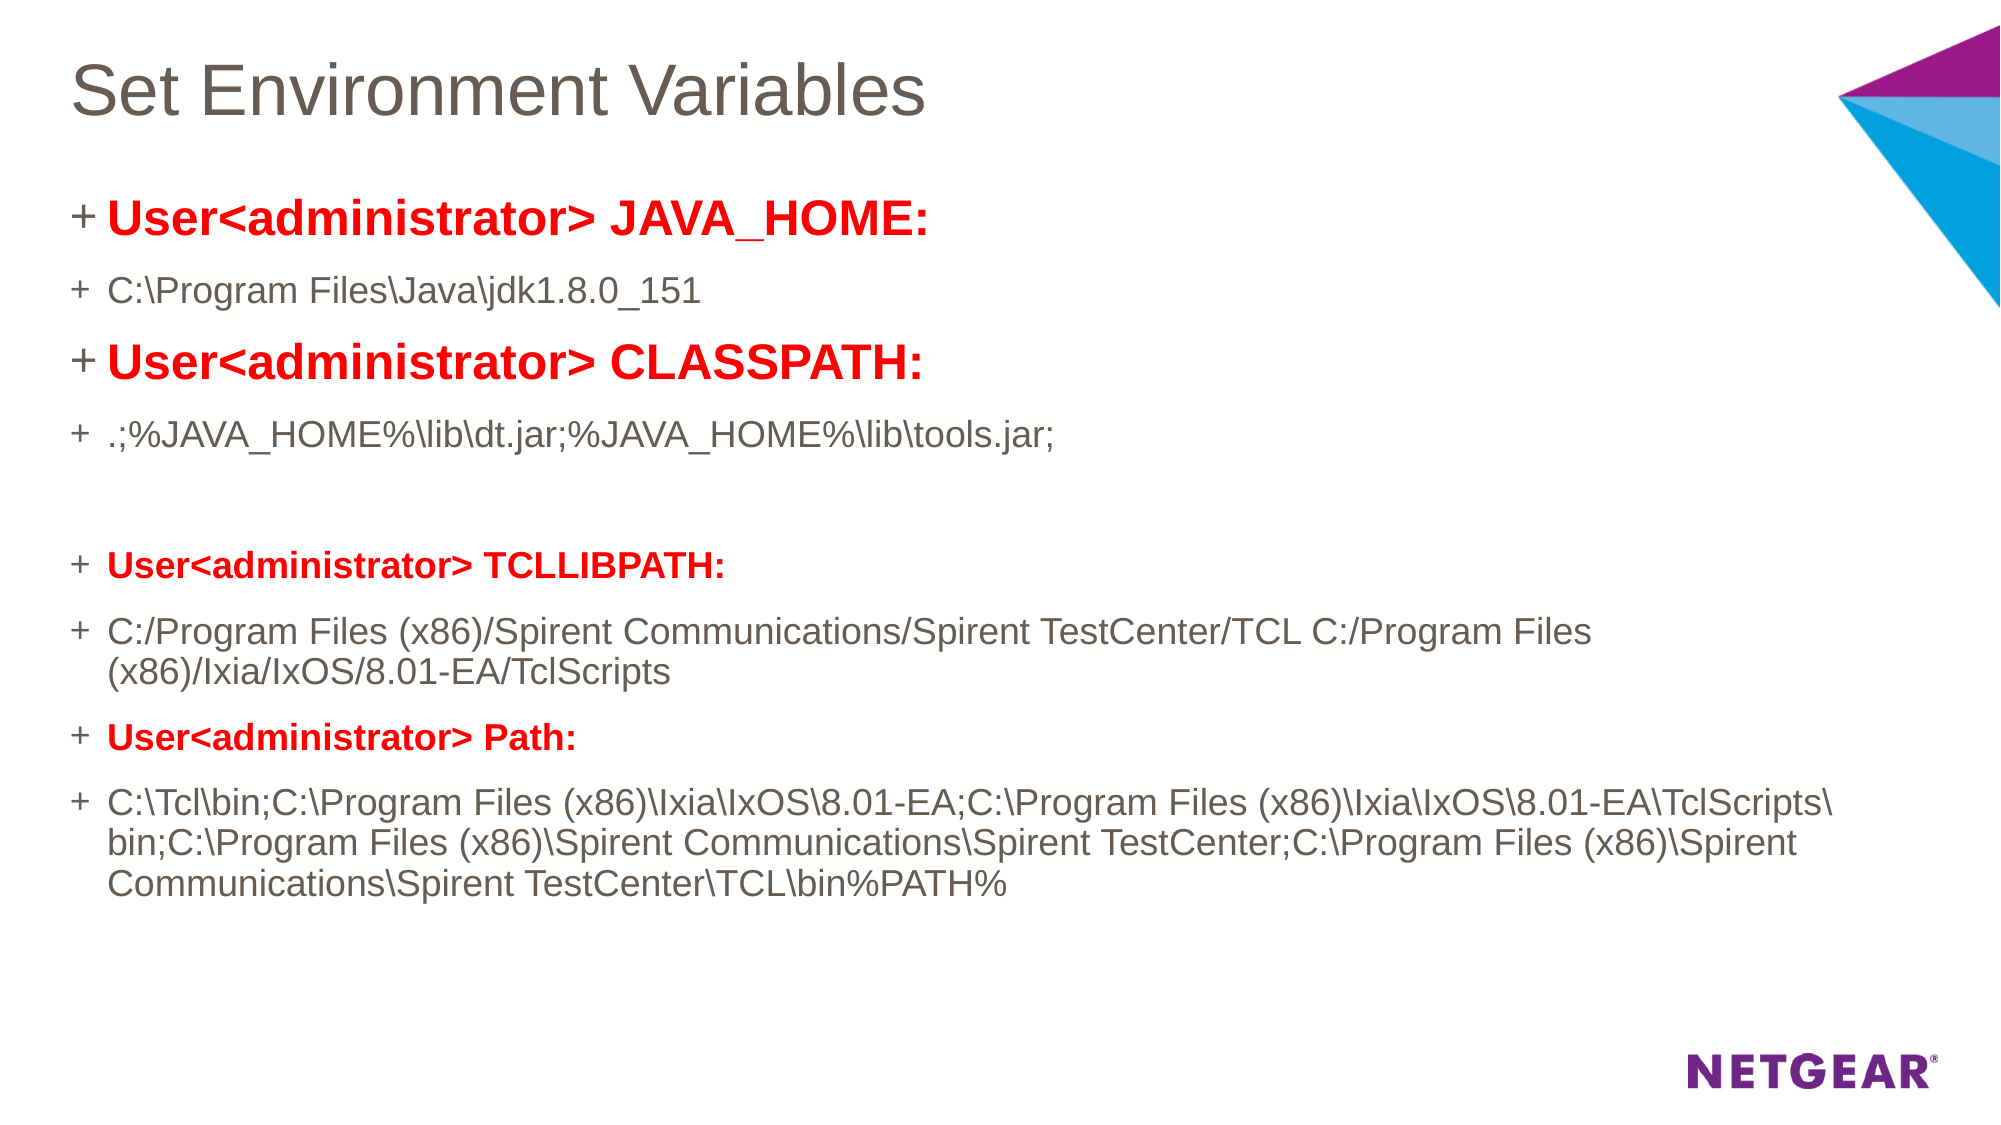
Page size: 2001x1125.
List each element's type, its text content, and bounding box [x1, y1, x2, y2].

picture [1688, 1053, 1938, 1089]
title Set Environment Variables [70, 52, 1663, 192]
list User<administrator> JAVA_HOME: C:\Program Files\Java\jdk1.8.0_151 User<administrator> CLASSPATH: .;%JAVA_HOME%\lib\dt.jar;%JAVA_HOME%\lib\tools.jar; User<administrator> TCLLIBPATH: C:/Program Files (x86)/Spirent Communications/Spirent TestCenter/TCL C:/Program Files (x86)/Ixia/IxOS/8.01-EA/TclScripts User<administrator> Path: C:\Tcl\bin;C:\Program Files (x86)\Ixia\IxOS\8.01-EA;C:\Program Files (x86)\Ixia\IxOS\8.01-EA\TclScripts\bin;C:\Program Files (x86)\Spirent Communications\Spirent TestCenter;C:\Program Files (x86)\Spirent Communications\Spirent TestCenter\TCL\bin%PATH% [69, 192, 1840, 1025]
picture [1838, 25, 2000, 308]
